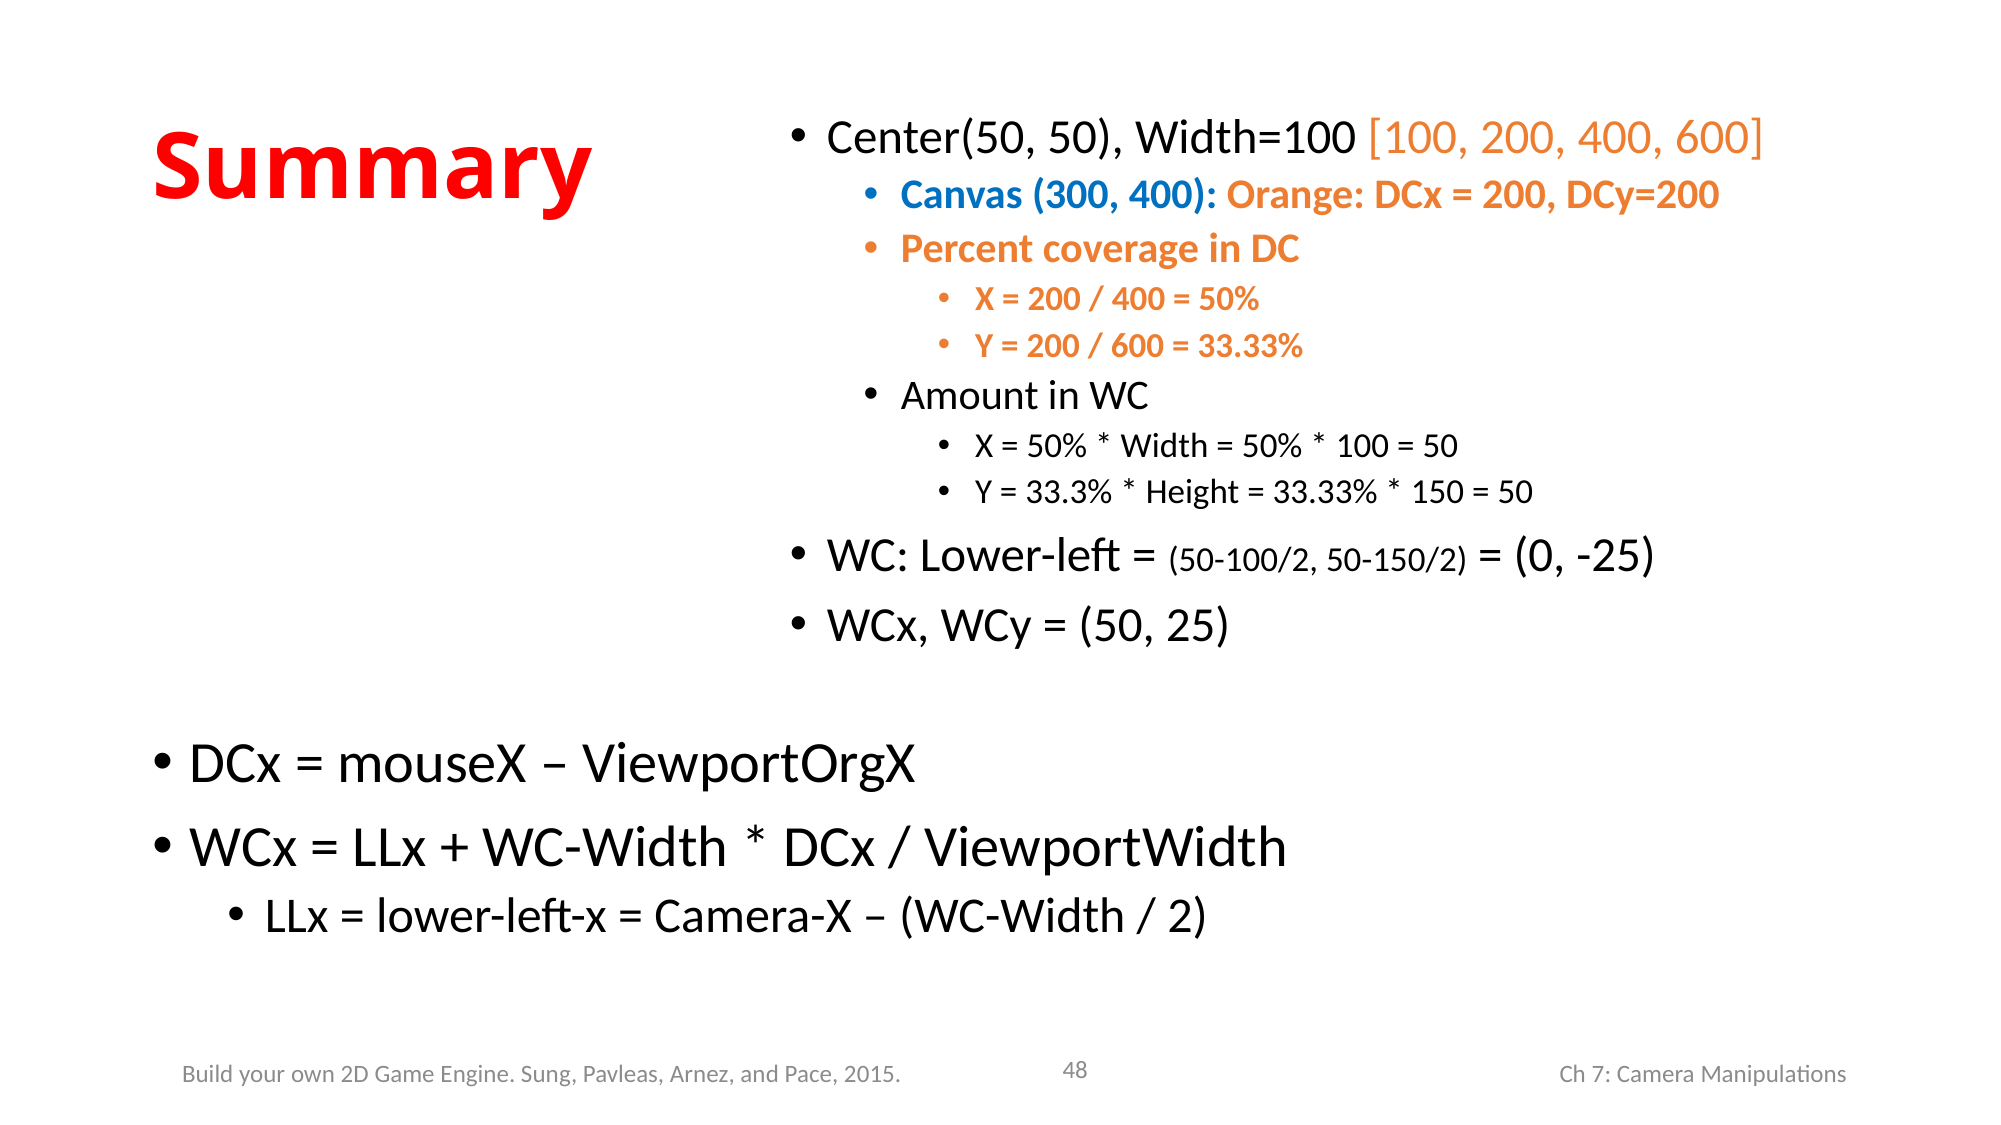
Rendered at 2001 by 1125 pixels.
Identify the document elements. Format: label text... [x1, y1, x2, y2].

text_box Center(50, 50), Width=100 [100, 200, 400, 600] Canvas (300, 400): Orange: DCx = 200, DCy=200 Percent coverage in DC X = 200 / 400 = 50% Y = 200 / 600 = 33.33% Amount in WC X = 50% * Width = 50% * 100 = 50 Y = 33.3% * Height = 33.33% * 150 = 50 WC: Lower-left = (50-100/2, 50-150/2) = (0, -25) WCx, WCy = (50, 25) [774, 103, 1808, 671]
list DCx = mouseX – ViewportOrgX WCx = LLx + WC-Width * DCx / ViewportWidth LLx = lower-left-x = Camera-X – (WC-Width / 2) [137, 299, 1863, 1014]
title Summary [137, 59, 1863, 278]
